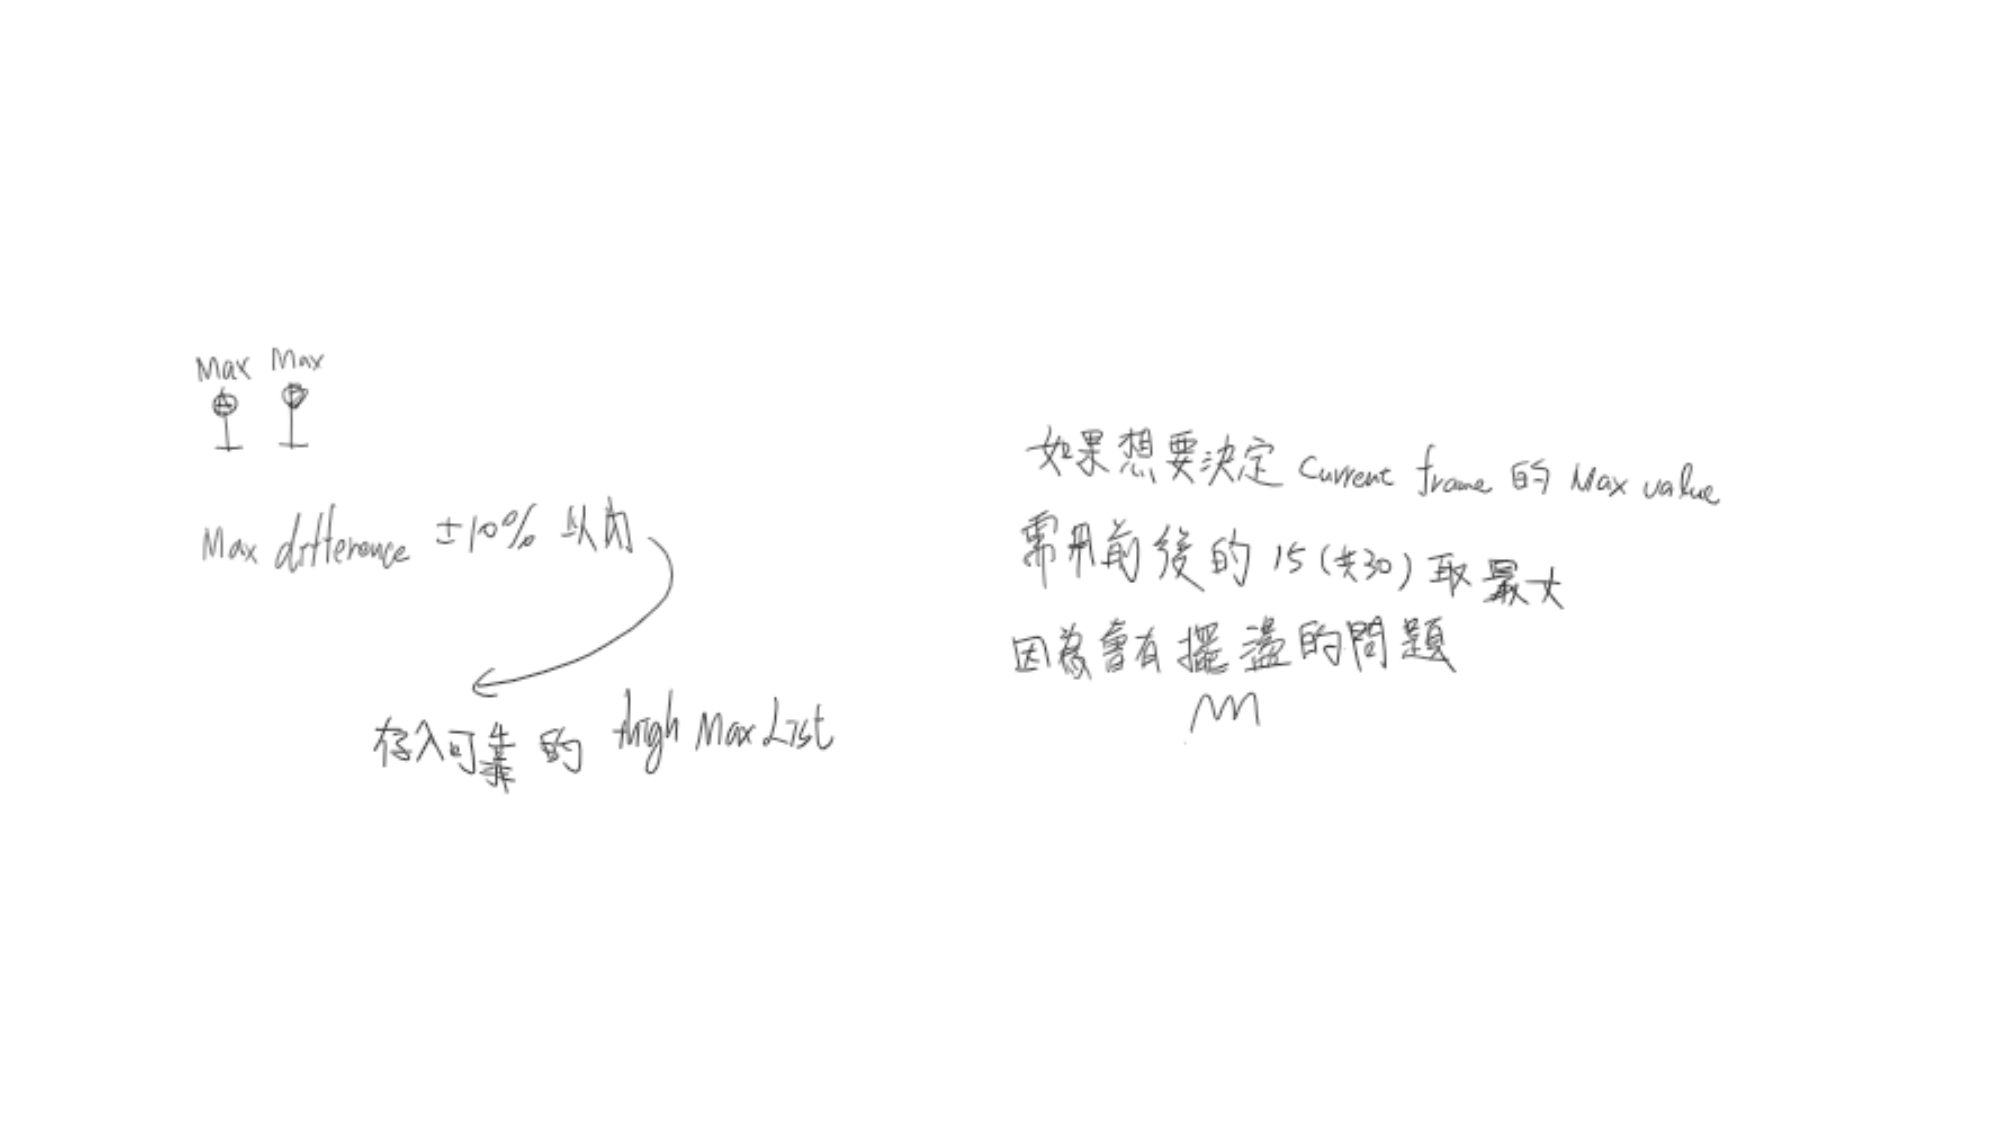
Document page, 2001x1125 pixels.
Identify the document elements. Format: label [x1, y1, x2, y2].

list [75, 317, 1925, 957]
